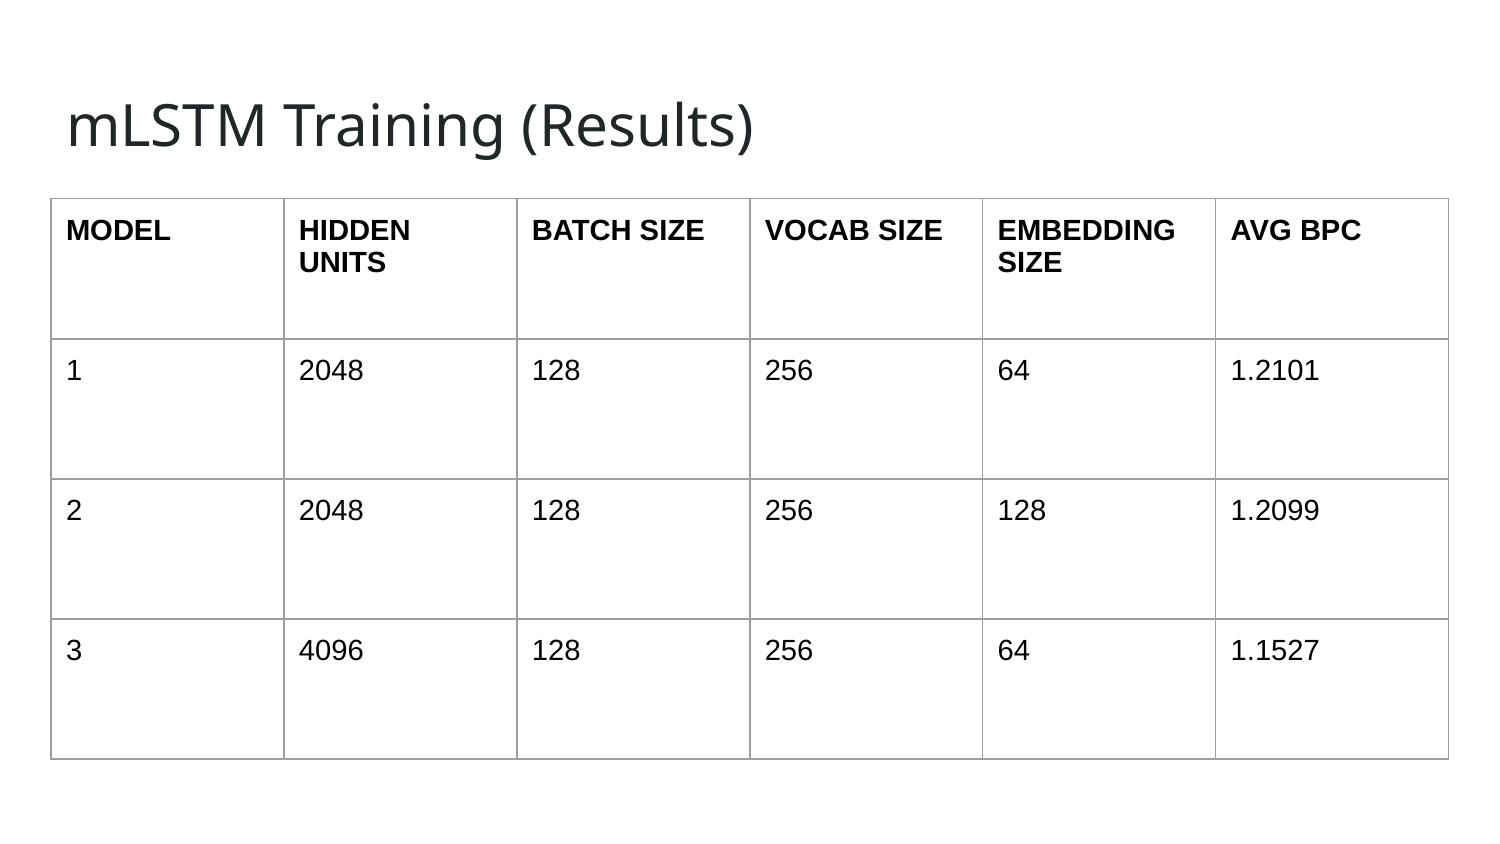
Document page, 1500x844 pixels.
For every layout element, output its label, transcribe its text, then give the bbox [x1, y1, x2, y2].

table_cell 1.2101 [1216, 340, 1448, 478]
table_cell 2048 [285, 480, 516, 618]
table_header BATCH SIZE [518, 199, 749, 338]
table_cell 256 [751, 340, 982, 478]
table_cell 256 [751, 480, 982, 618]
table_cell 1 [52, 340, 283, 478]
title mLSTM Training (Results) [51, 72, 1449, 167]
table_header AVG BPC [1216, 199, 1448, 338]
table_cell 128 [518, 340, 749, 478]
table_header MODEL [52, 199, 283, 338]
table_cell 128 [518, 620, 749, 758]
table_header EMBEDDING SIZE [983, 199, 1215, 338]
table_header HIDDEN UNITS [285, 199, 516, 338]
table_cell 64 [983, 340, 1215, 478]
table_cell 256 [751, 620, 982, 758]
table_cell 128 [983, 480, 1215, 618]
table_cell 4096 [285, 620, 516, 758]
table_header VOCAB SIZE [751, 199, 982, 338]
table_cell 3 [52, 620, 283, 758]
table_cell 2048 [285, 340, 516, 478]
table_cell 128 [518, 480, 749, 618]
table_cell 64 [983, 620, 1215, 758]
table_cell 1.1527 [1216, 620, 1448, 758]
table_cell 2 [52, 480, 283, 618]
table_cell 1.2099 [1216, 480, 1448, 618]
